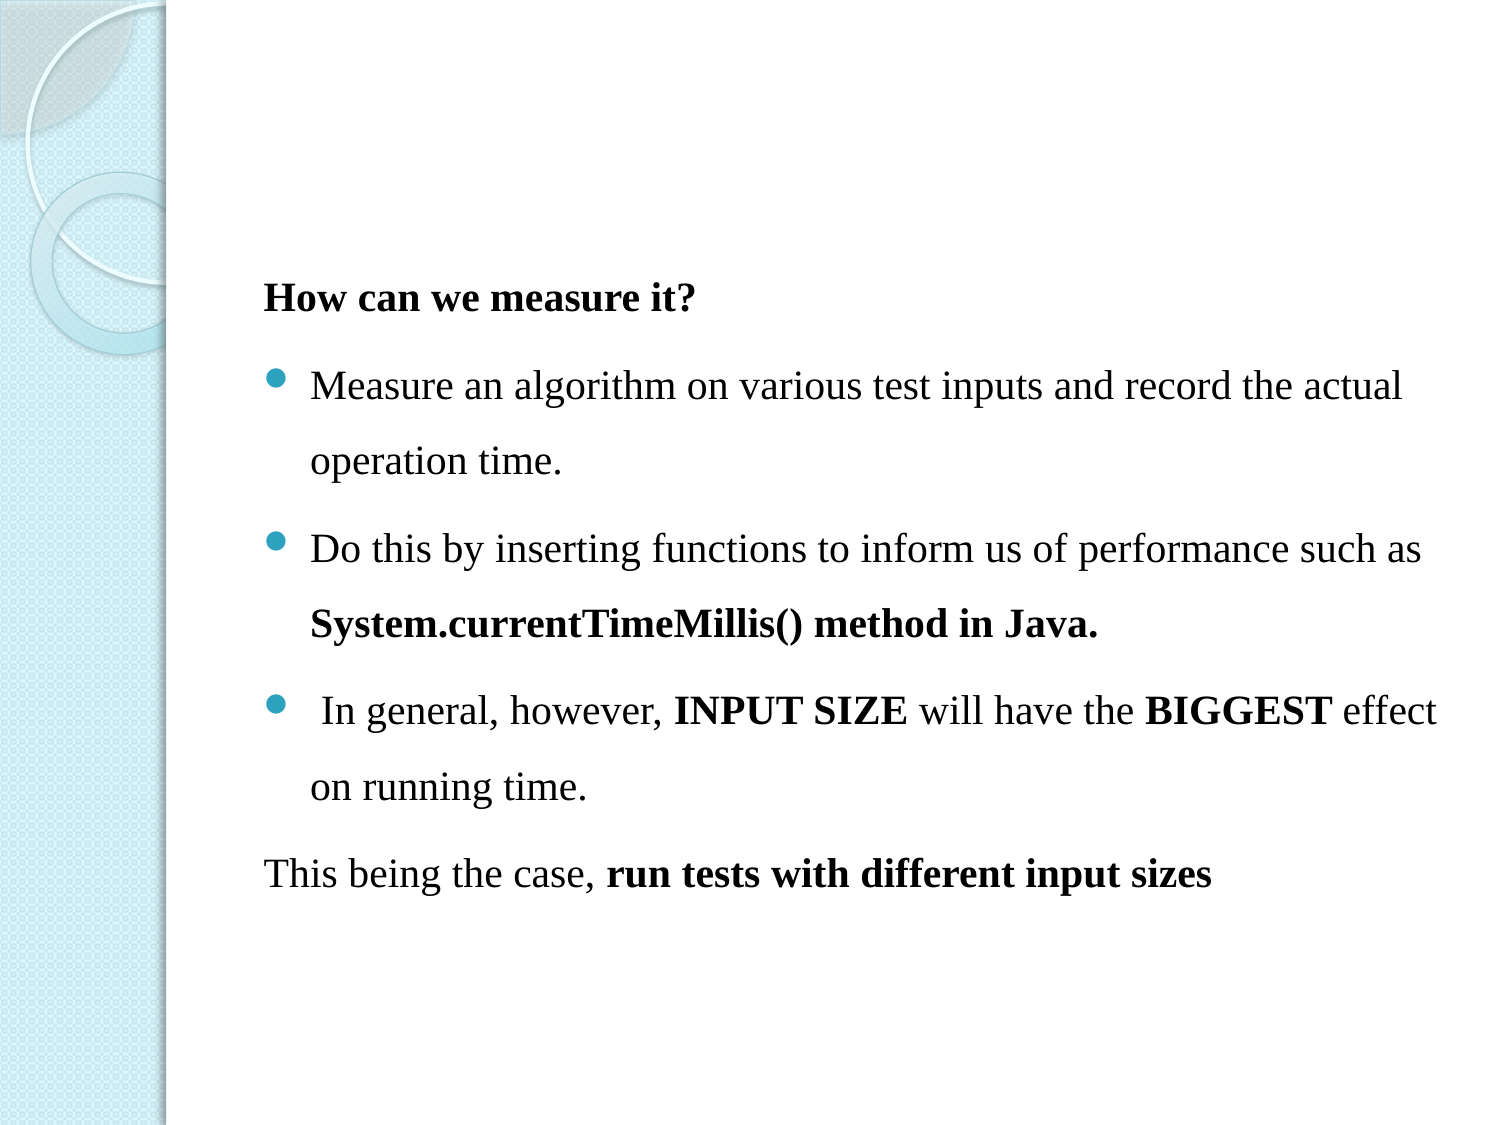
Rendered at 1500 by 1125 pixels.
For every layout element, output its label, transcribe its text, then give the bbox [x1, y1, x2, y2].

list How can we measure it? Measure an algorithm on various test inputs and record the actual operation time. Do this by inserting functions to inform us of performance such as System.currentTimeMillis() method in Java. In general, however, INPUT SIZE will have the BIGGEST effect on running time. This being the case, run tests with different input sizes [235, 237, 1466, 1025]
